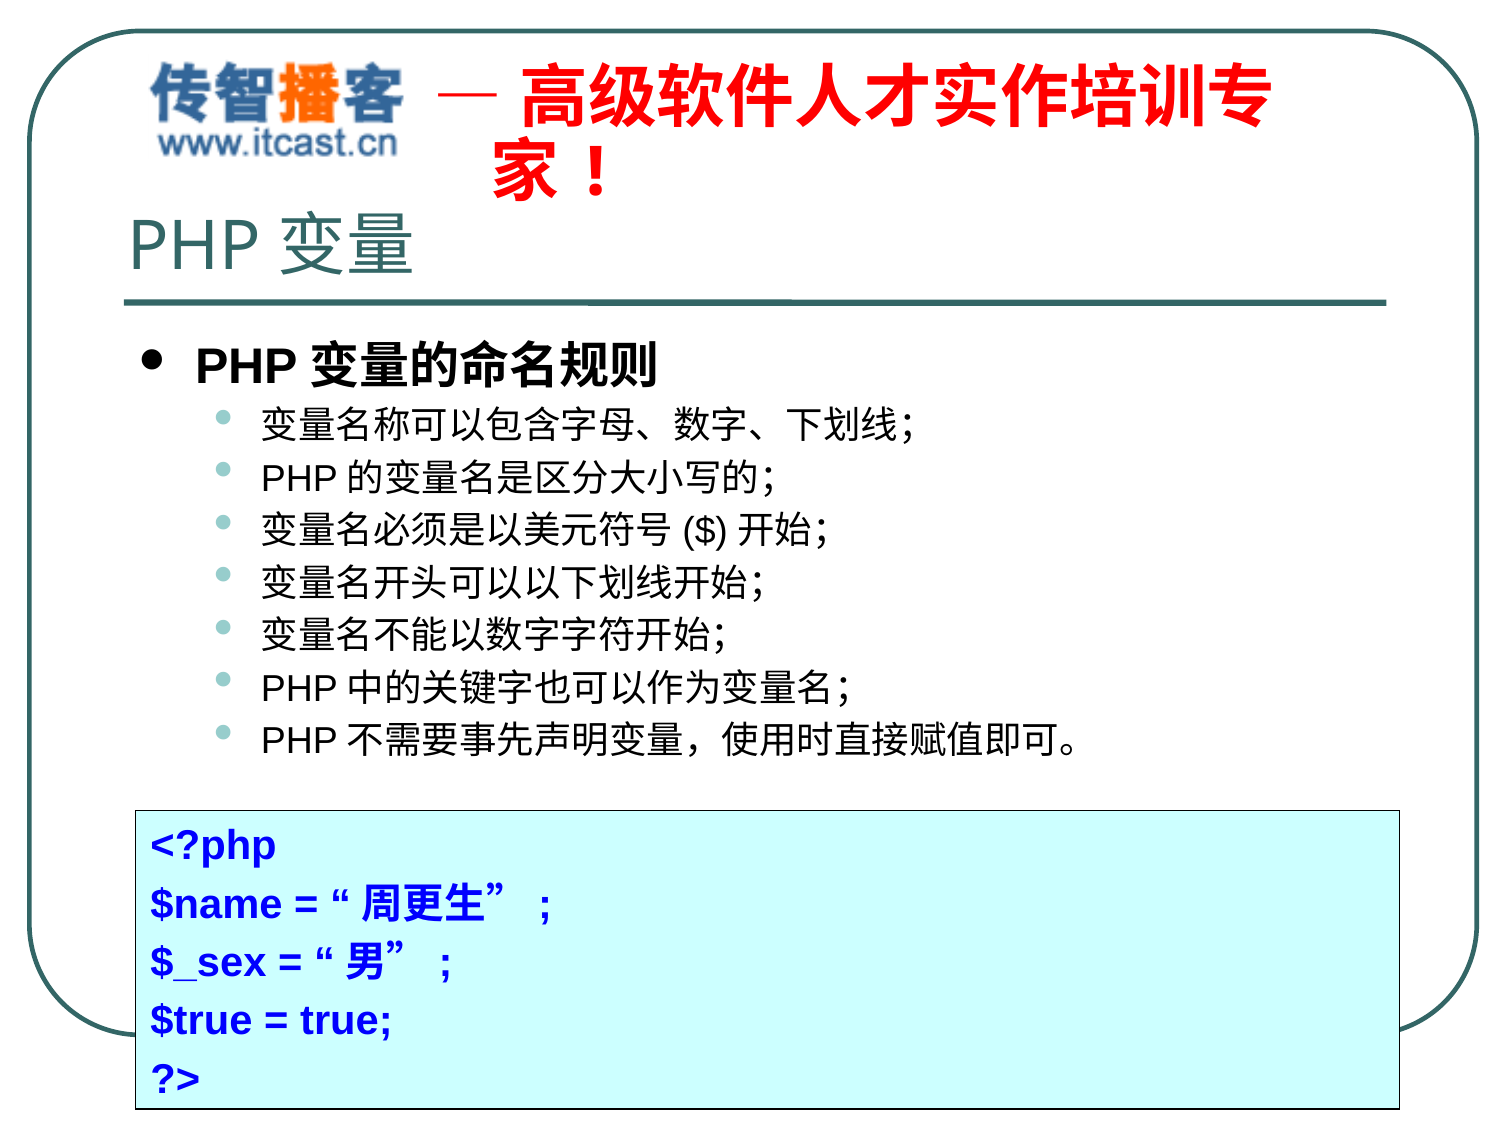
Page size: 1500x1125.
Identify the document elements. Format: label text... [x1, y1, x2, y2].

list PHP变量的命名规则 变量名称可以包含字母、数字、下划线； PHP的变量名是区分大小写的； 变量名必须是以美元符号($)开始； 变量名开头可以以下划线开始； 变量名不能以数字字符开始； PHP中的关键字也可以作为变量名； PHP不需要事先声明变量，使用时直接赋值即可。 [123, 326, 1387, 799]
title PHP变量 [111, 54, 1375, 292]
text_box <?php $name = “周更生”; $_sex = “男”; $true = true; ?> [135, 810, 1400, 1109]
